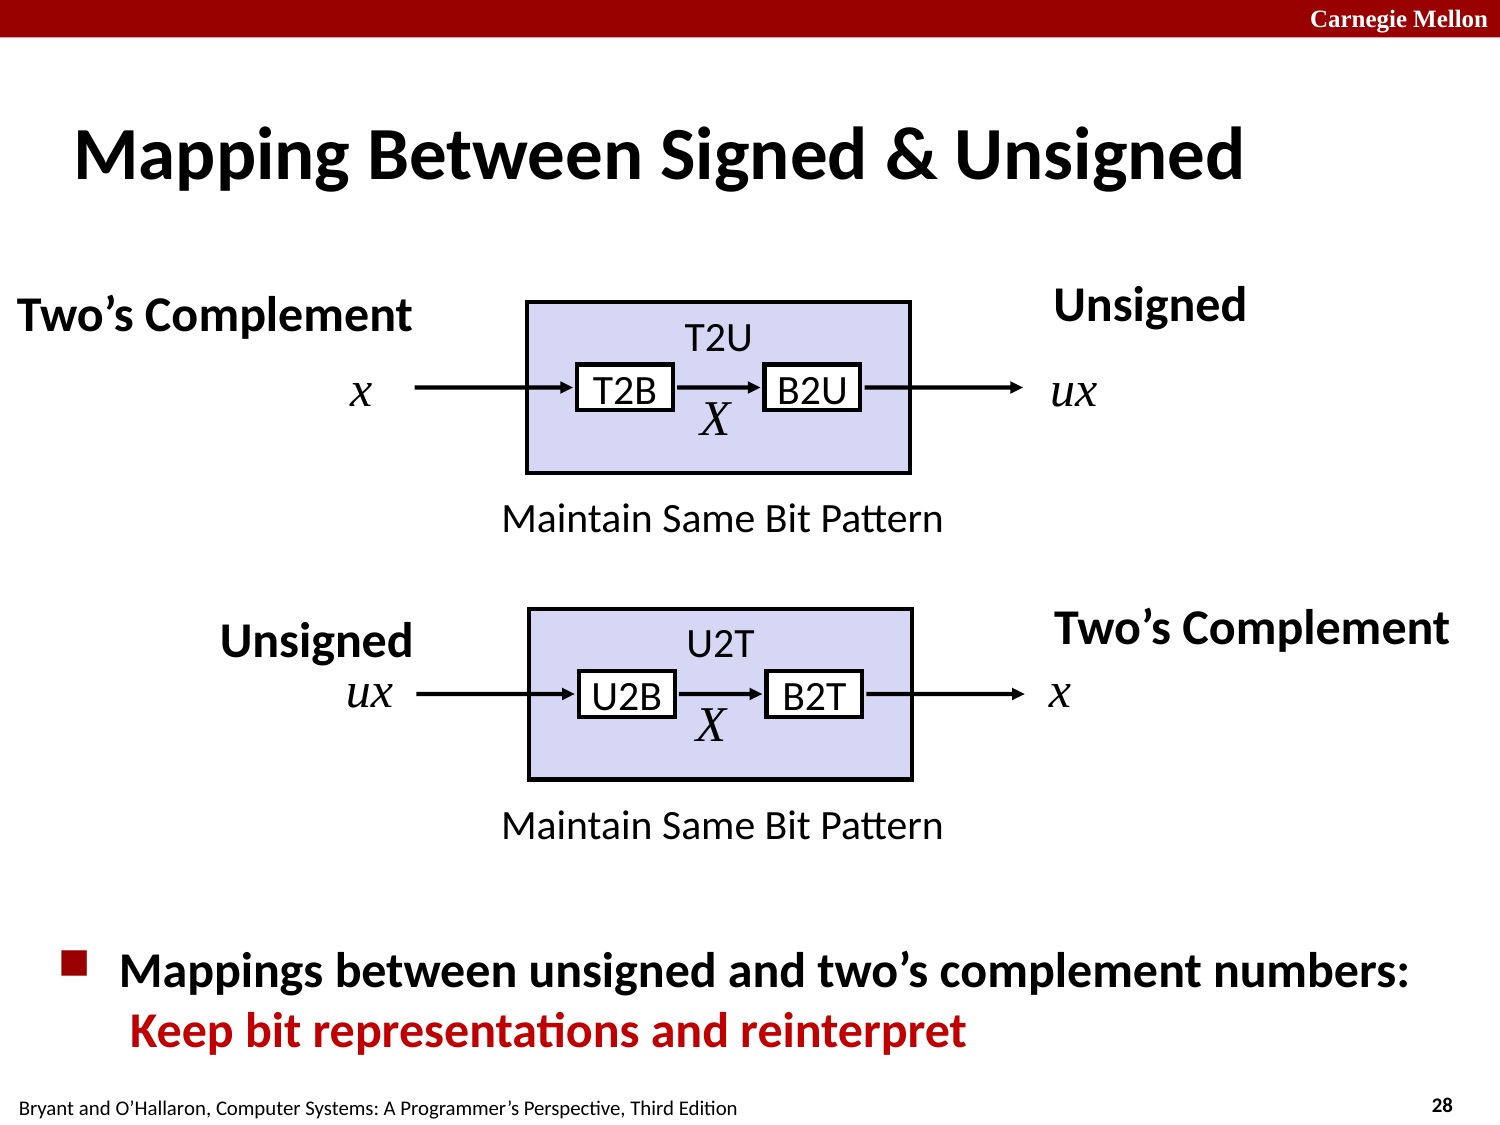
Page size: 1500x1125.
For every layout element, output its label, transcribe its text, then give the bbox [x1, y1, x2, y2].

text_box [741, 687, 763, 701]
text_box U2T [528, 608, 913, 780]
text_box [864, 381, 1023, 394]
text_box Unsigned [205, 599, 430, 675]
text_box T2U [527, 302, 911, 473]
text_box Maintain Same Bit Pattern [486, 790, 960, 855]
text_box B2U [764, 364, 861, 411]
text_box ux [1035, 349, 1113, 425]
text_box ux [331, 649, 408, 725]
text_box x [1034, 649, 1087, 725]
text_box B2T [766, 671, 863, 717]
text_box [746, 381, 761, 394]
title Mapping Between Signed & Unsigned [58, 87, 1305, 213]
text_box Two’s Complement [1, 274, 429, 350]
text_box U2B [578, 671, 675, 717]
text_box [866, 687, 1025, 701]
text_box x [335, 349, 388, 425]
text_box Unsigned [1038, 264, 1263, 339]
text_box T2B [577, 364, 673, 411]
text_box X [680, 684, 741, 759]
text_box [414, 381, 573, 394]
text_box Maintain Same Bit Pattern [486, 483, 960, 549]
list Mappings between unsigned and two’s complement numbers: Keep bit representations and reinterpret [47, 929, 1468, 1076]
text_box X [685, 378, 746, 453]
text_box [416, 687, 575, 701]
text_box Two’s Complement [1039, 587, 1466, 662]
